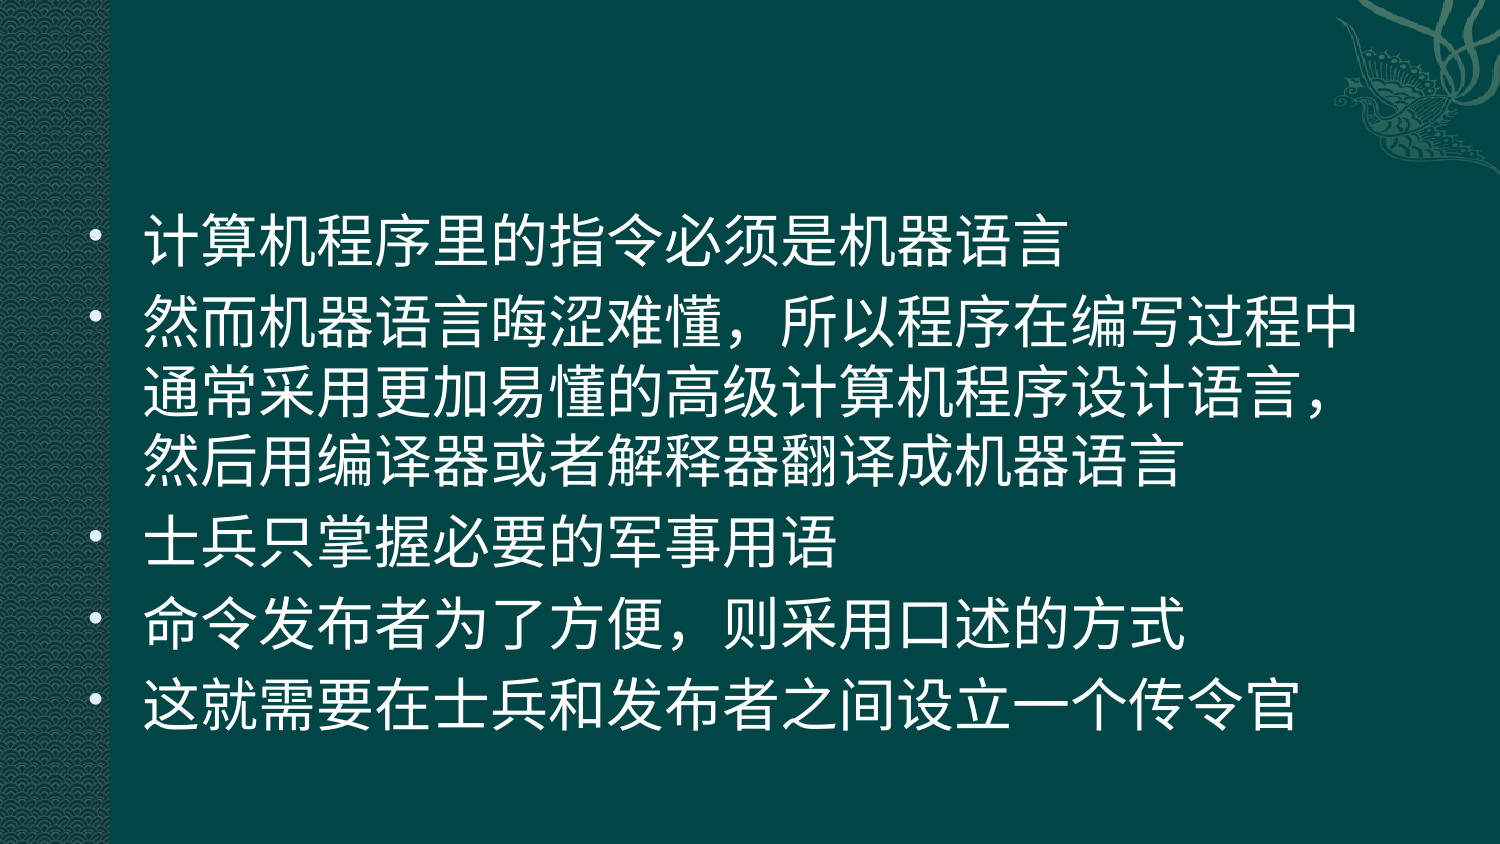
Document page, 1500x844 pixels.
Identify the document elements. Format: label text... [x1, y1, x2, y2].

picture [0, 0, 110, 844]
list 计算机程序里的指令必须是机器语言 然而机器语言晦涩难懂，所以程序在编写过程中通常采用更加易懂的高级计算机程序设计语言，然后用编译器或者解释器翻译成机器语言 士兵只掌握必要的军事用语 命令发布者为了方便，则采用口述的方式 这就需要在士兵和发布者之间设立一个传令官 [75, 196, 1425, 754]
